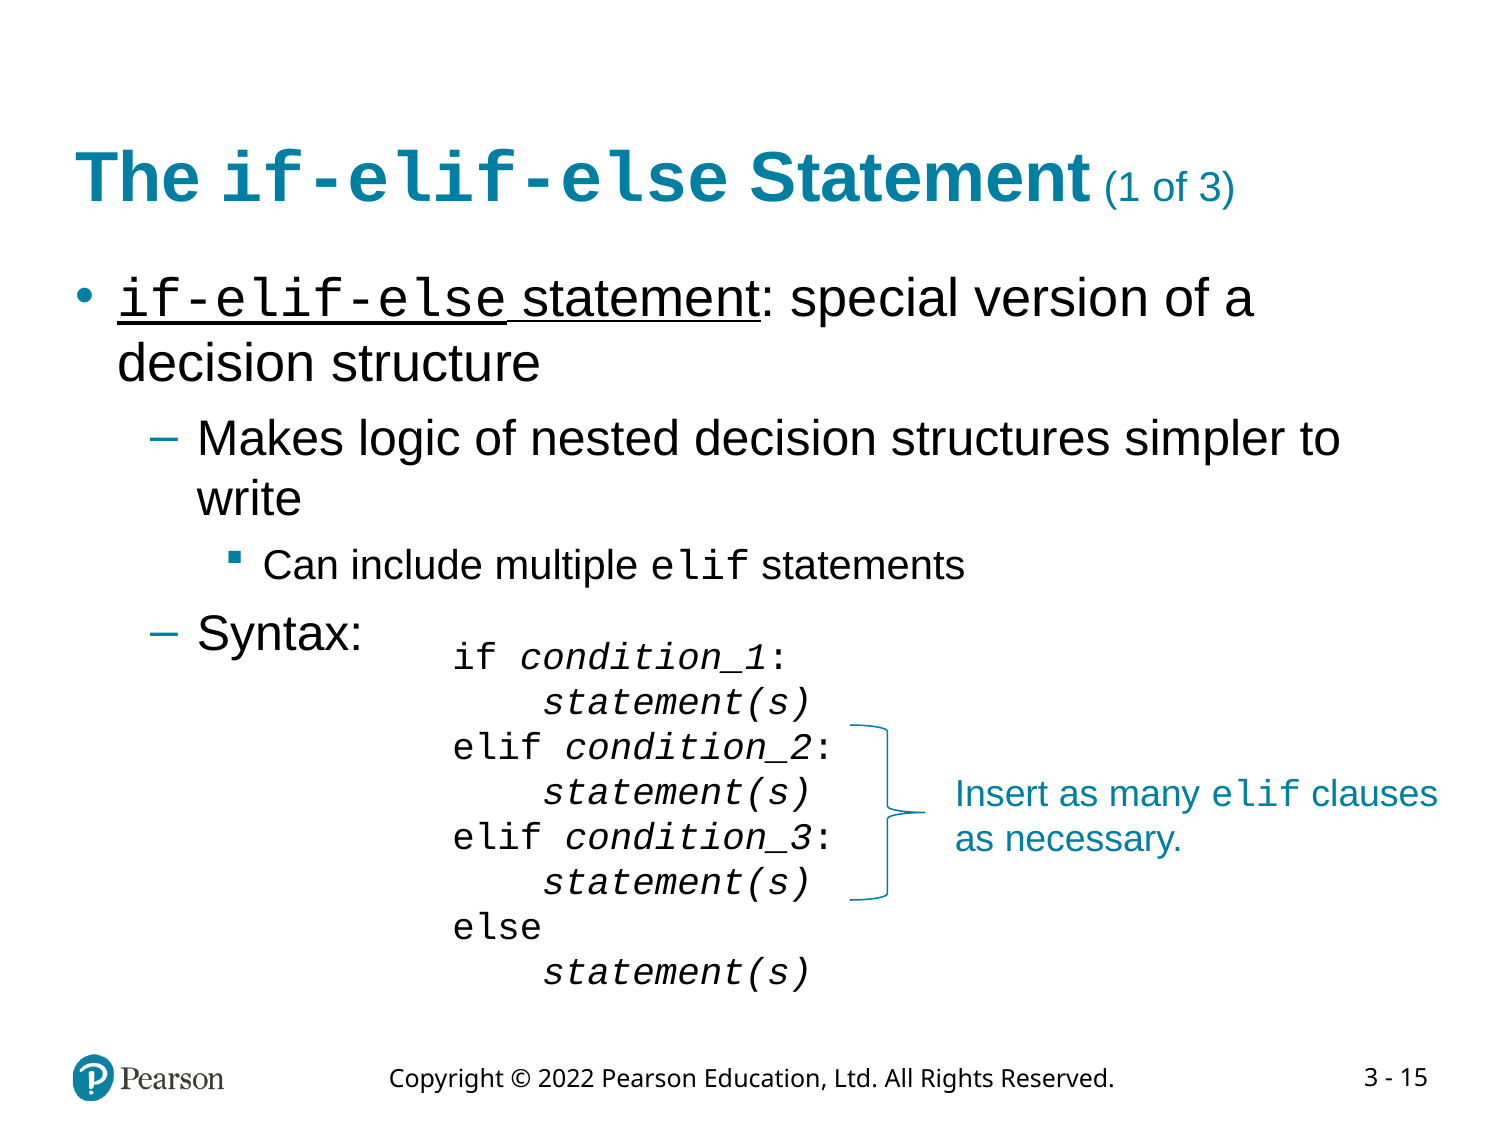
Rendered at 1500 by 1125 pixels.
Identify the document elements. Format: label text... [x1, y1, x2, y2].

list if-elif-else statement: special version of a decision structure Makes logic of nested decision structures simpler to write Can include multiple elif statements Syntax: [75, 262, 1425, 1005]
text_box [849, 725, 925, 901]
text_box if condition_1: statement(s) elif condition_2: statement(s) elif condition_3: statement(s) else statement(s) [437, 624, 913, 1000]
picture [72, 1054, 89, 1072]
picture [99, 1054, 224, 1101]
text_box Insert as many elif clauses as necessary. [939, 761, 1454, 866]
title The if-elif-else Statement (1 of 3) [75, 35, 1425, 216]
picture [72, 1087, 83, 1101]
picture [81, 1064, 107, 1089]
